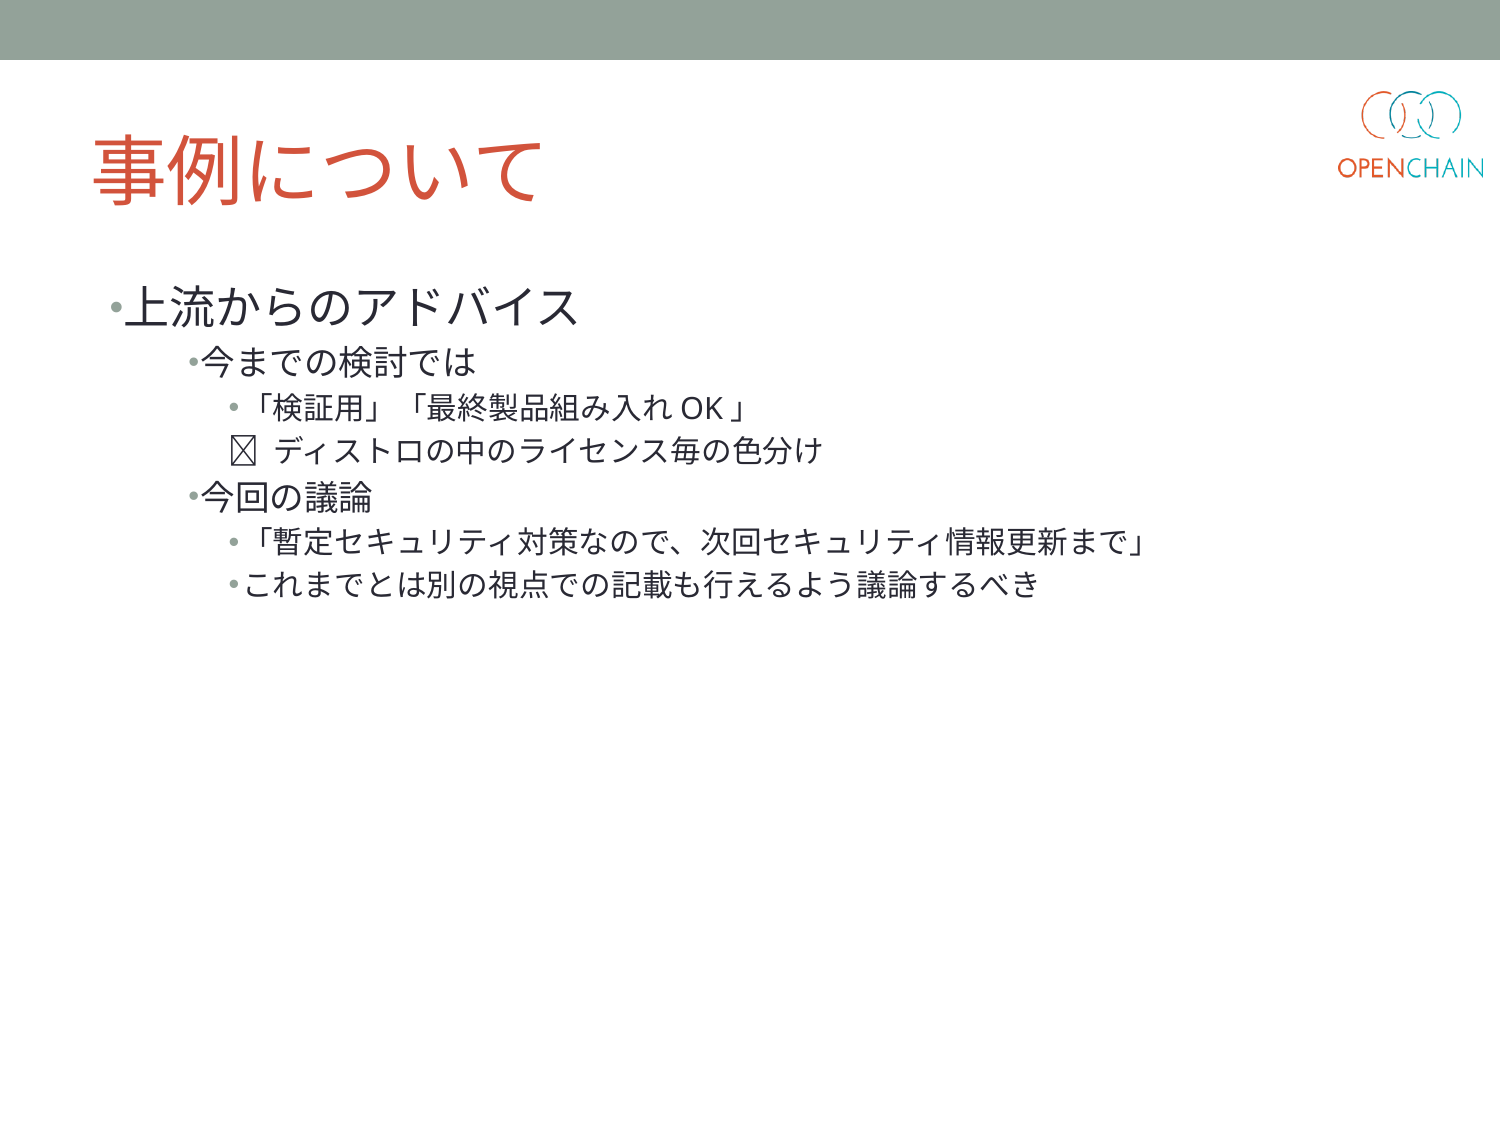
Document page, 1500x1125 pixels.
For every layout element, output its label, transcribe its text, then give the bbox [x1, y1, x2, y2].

list 上流からのアドバイス 今までの検討では 「検証用」「最終製品組み入れOK」  ディストロの中のライセンス毎の色分け 今回の議論 「暫定セキュリティ対策なので、次回セキュリティ情報更新まで」 これまでとは別の視点での記載も行えるよう議論するべき [75, 263, 1425, 1064]
title 事例について [75, 87, 1425, 250]
picture [1425, 91, 1483, 178]
